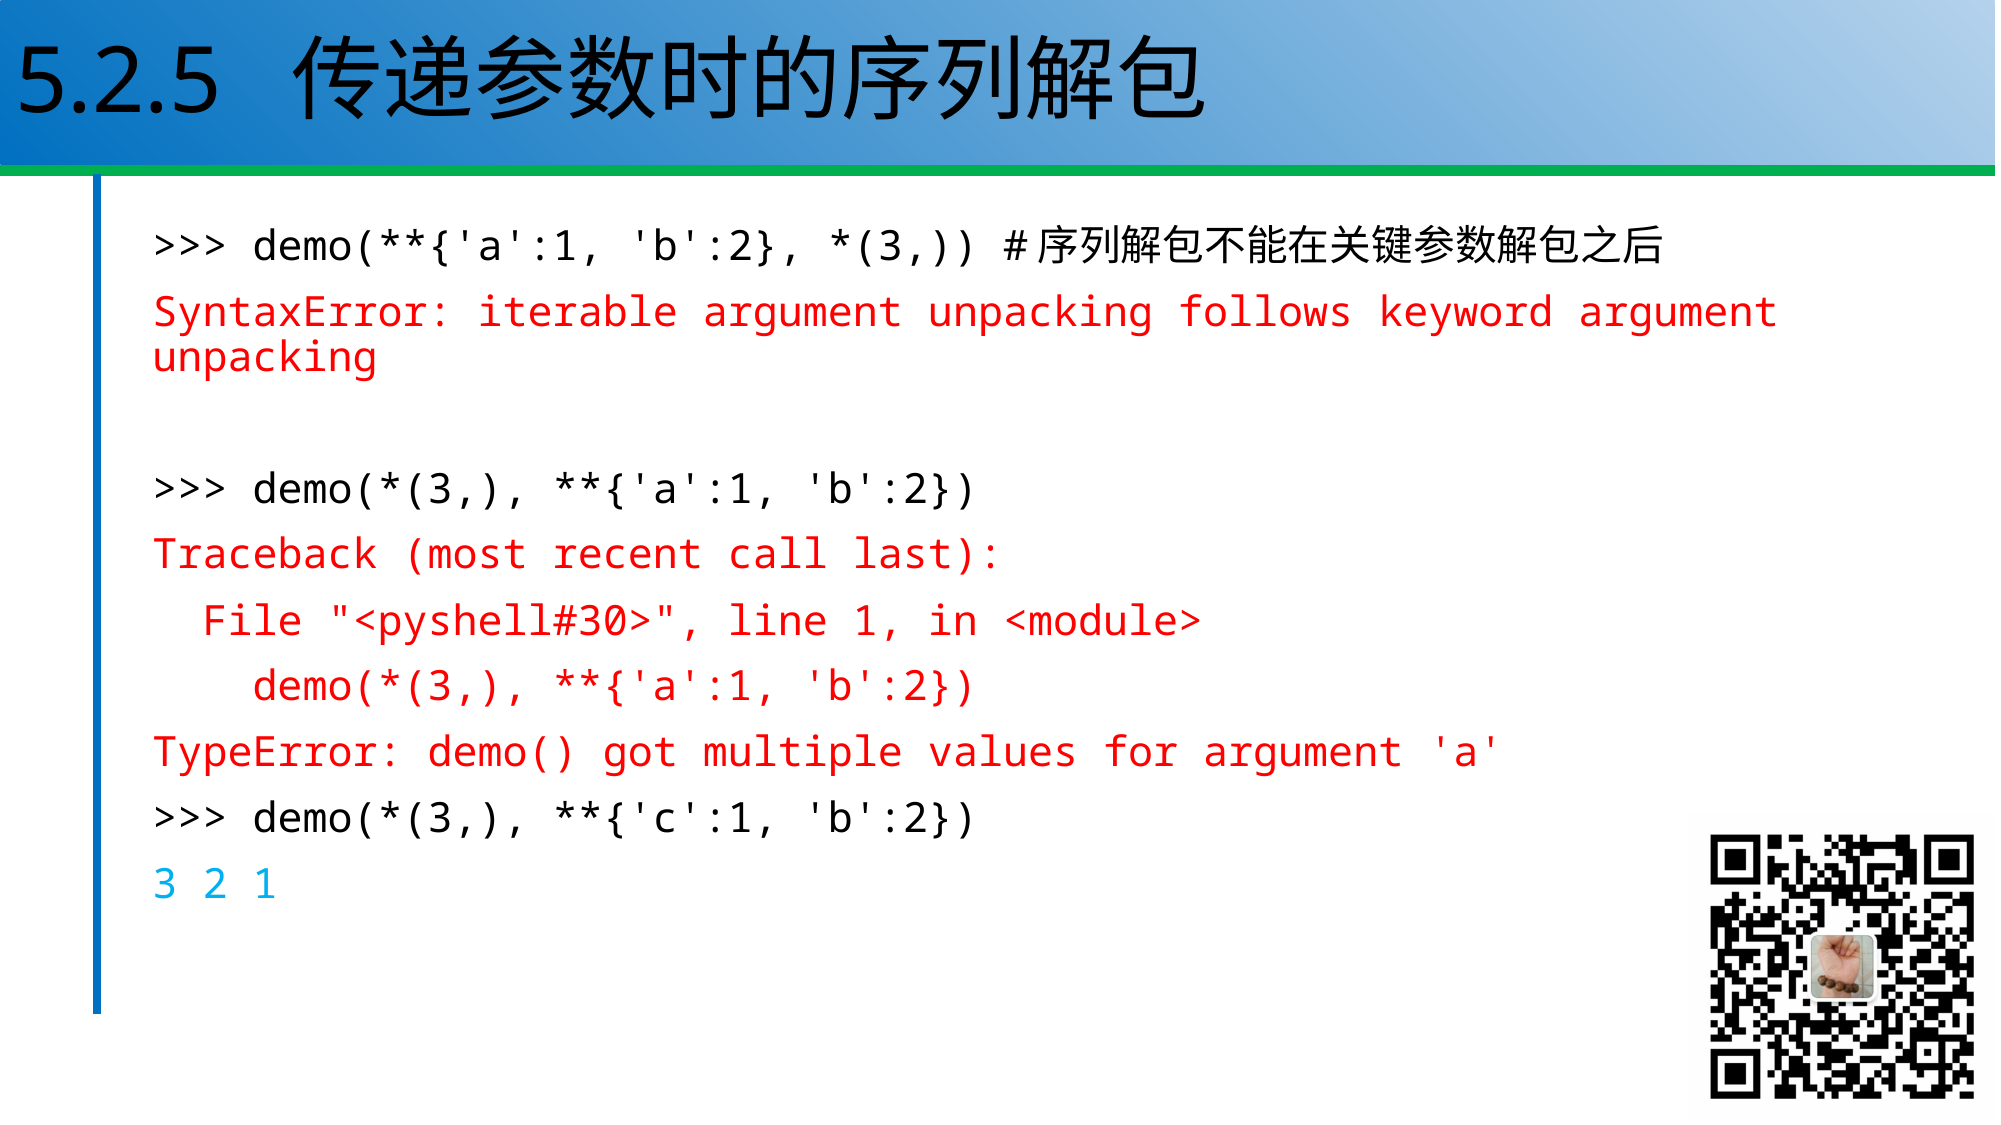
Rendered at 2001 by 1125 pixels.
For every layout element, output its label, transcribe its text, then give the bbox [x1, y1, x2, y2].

slide_number [1412, 1042, 1863, 1103]
picture [1689, 813, 1995, 1120]
list >>> demo(**{'a':1, 'b':2}, *(3,)) #序列解包不能在关键参数解包之后 SyntaxError: iterable argument unpacking follows keyword argument unpacking >>> demo(*(3,), **{'a':1, 'b':2}) Traceback (most recent call last): File "<pyshell#30>", line 1, in <module> demo(*(3,), **{'a':1, 'b':2}) TypeError: demo() got multiple values for argument 'a' >>> demo(*(3,), **{'c':1, 'b':2}) 3 2 1 [137, 216, 1863, 978]
title 5.2.5 传递参数时的序列解包 [0, 0, 1995, 165]
